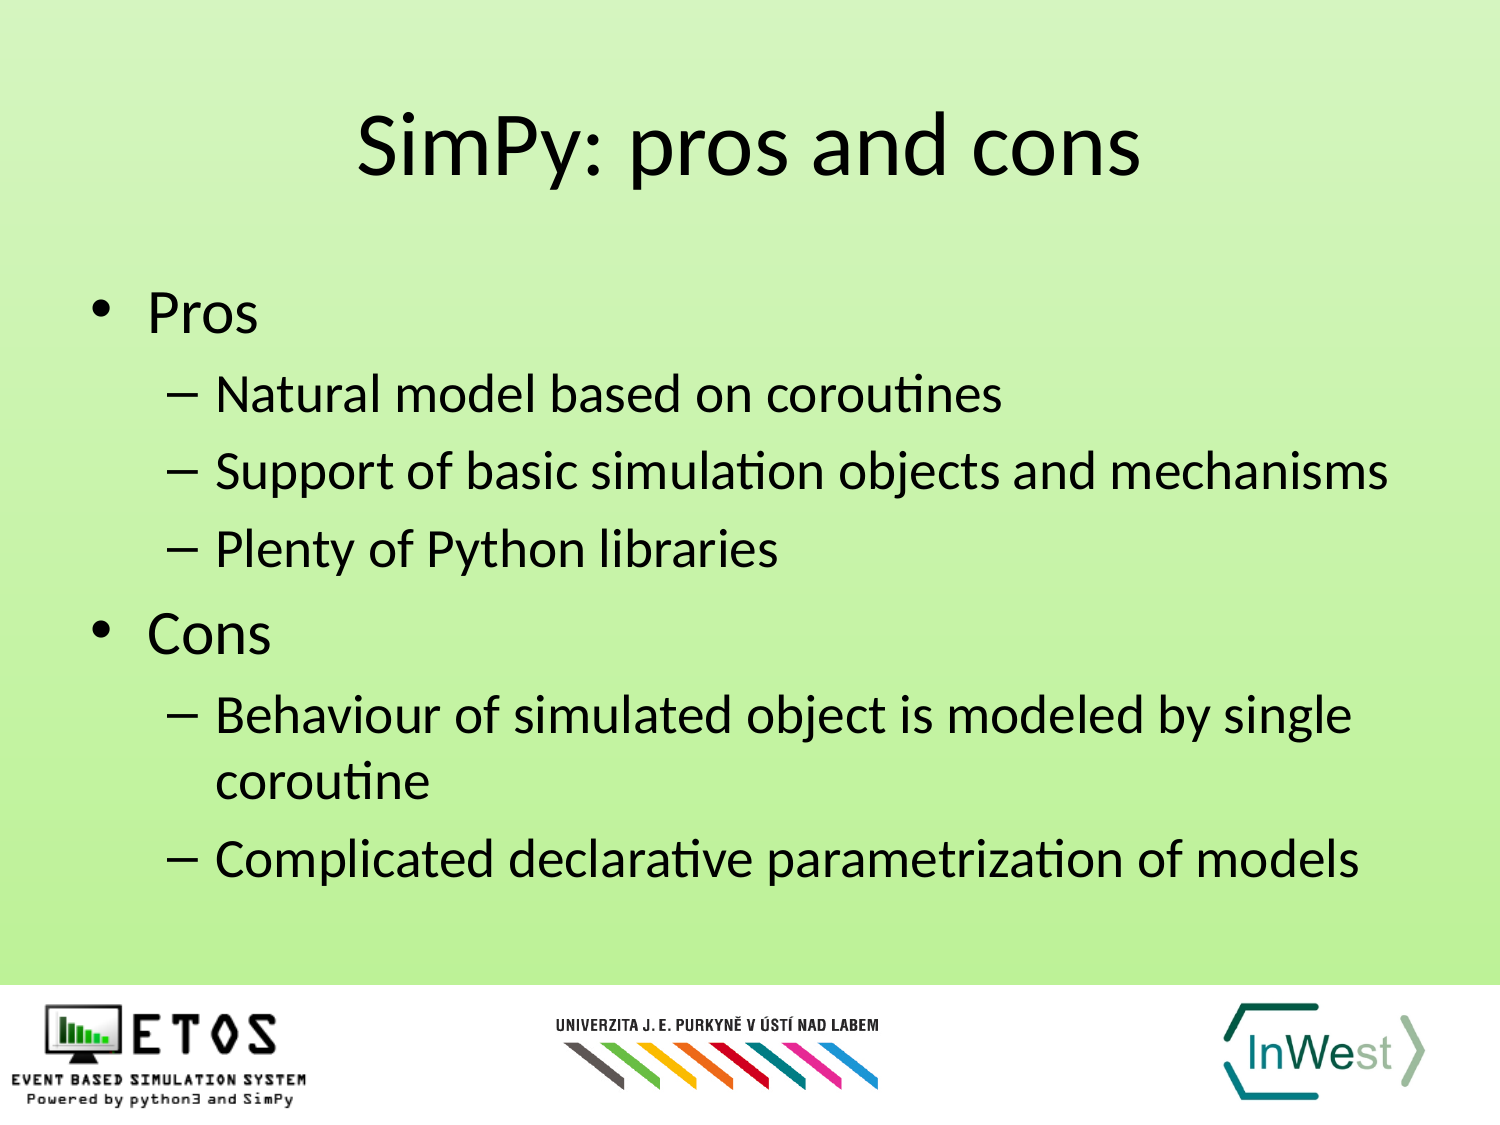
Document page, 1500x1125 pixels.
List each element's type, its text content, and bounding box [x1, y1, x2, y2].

title SimPy: pros and cons [75, 45, 1425, 233]
text_box [0, 0, 1500, 986]
picture [1183, 995, 1430, 1106]
list Pros Natural model based on coroutines Support of basic simulation objects and mechanisms Plenty of Python libraries Cons Behaviour of simulated object is modeled by single coroutine Complicated declarative parametrization of models [75, 262, 1425, 1005]
picture [0, 989, 329, 1125]
picture [503, 995, 938, 1125]
